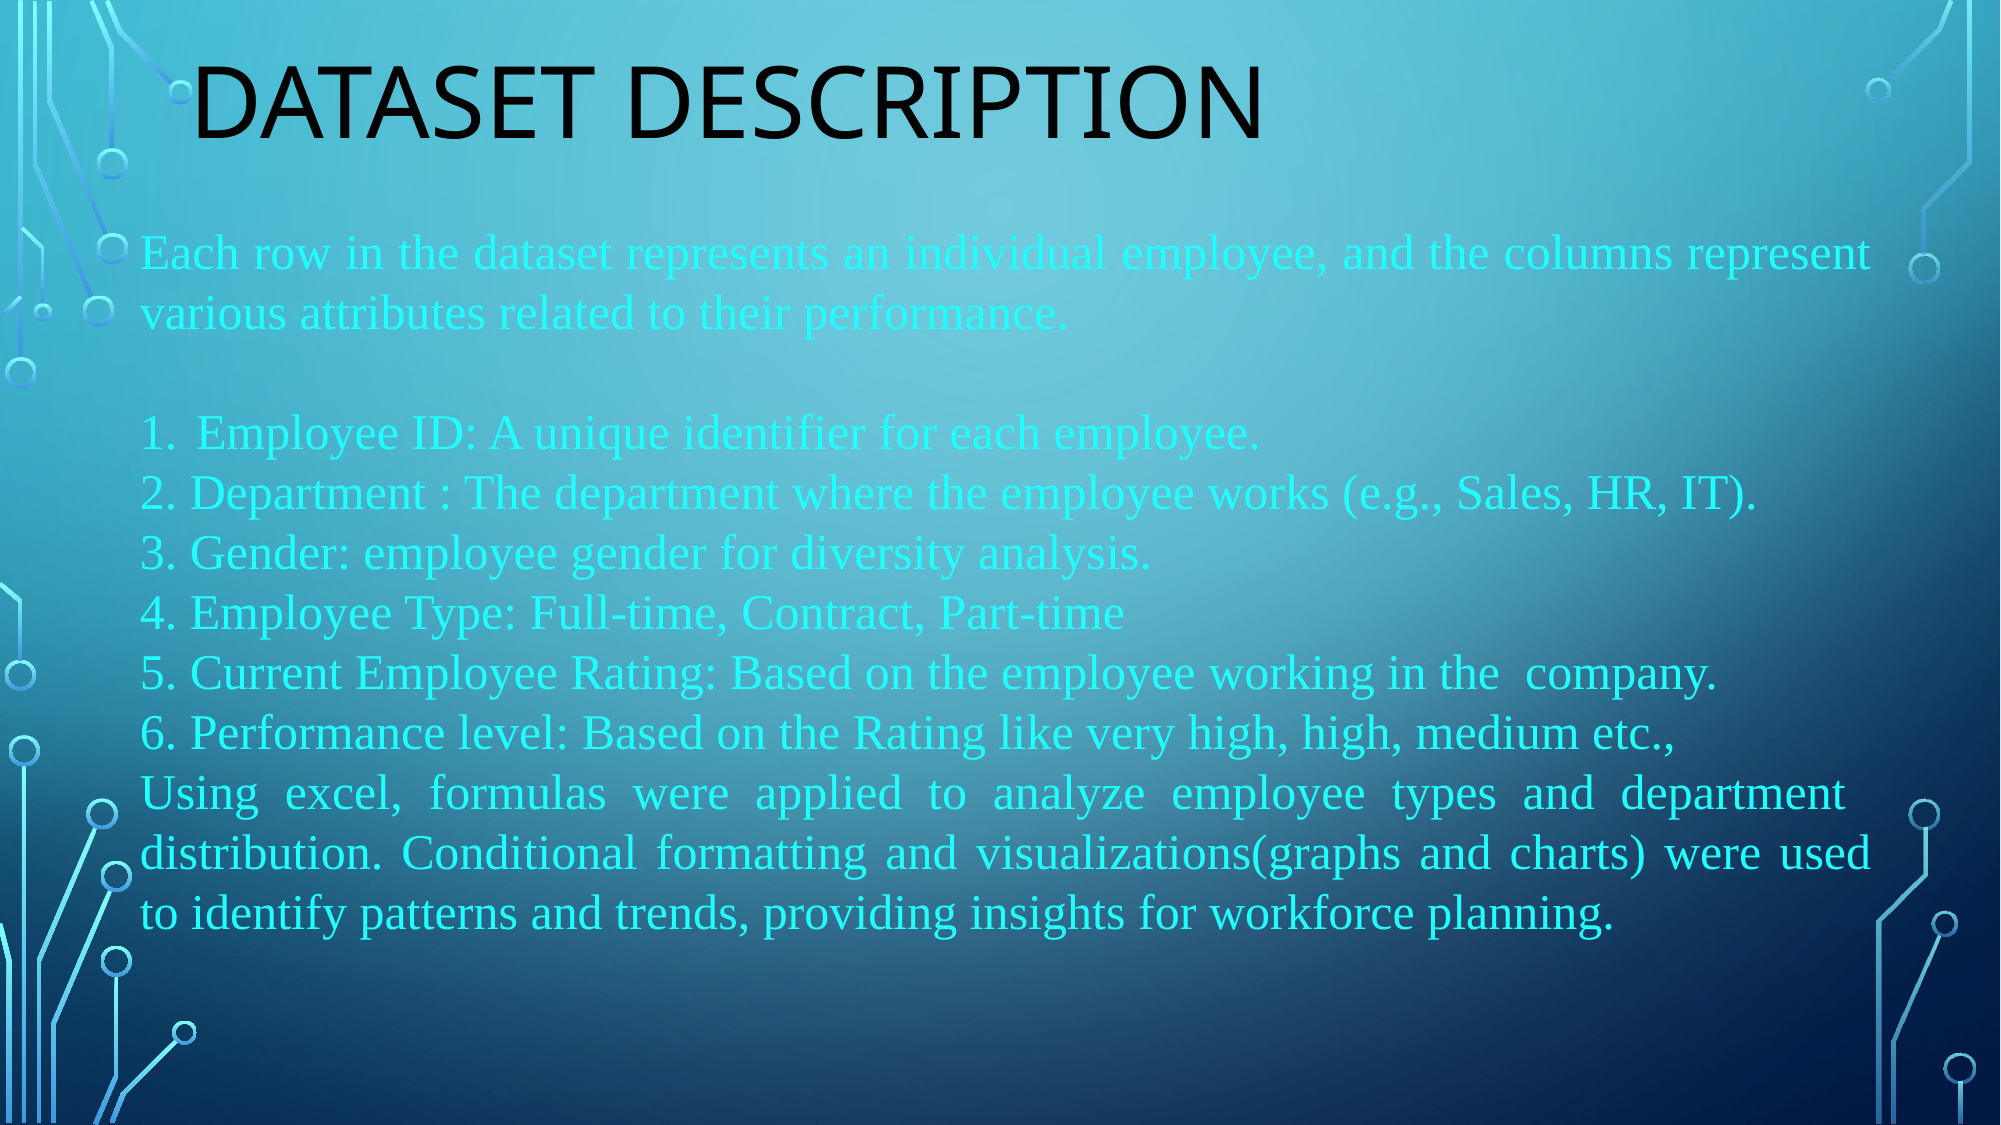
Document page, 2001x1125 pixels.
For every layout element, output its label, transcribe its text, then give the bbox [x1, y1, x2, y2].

text_box Each row in the dataset represents an individual employee, and the columns represent various attributes related to their performance. Employee ID: A unique identifier for each employee. 2. Department : The department where the employee works (e.g., Sales, HR, IT). 3. Gender: employee gender for diversity analysis. 4. Employee Type: Full-time, Contract, Part-time 5. Current Employee Rating: Based on the employee working in the company. 6. Performance level: Based on the Rating like very high, high, medium etc., Using excel, formulas were applied to analyze employee types and department distribution. Conditional formatting and visualizations(graphs and charts) were used to identify patterns and trends, providing insights for workforce planning. [125, 212, 1888, 948]
title Dataset Description [174, 24, 1463, 188]
